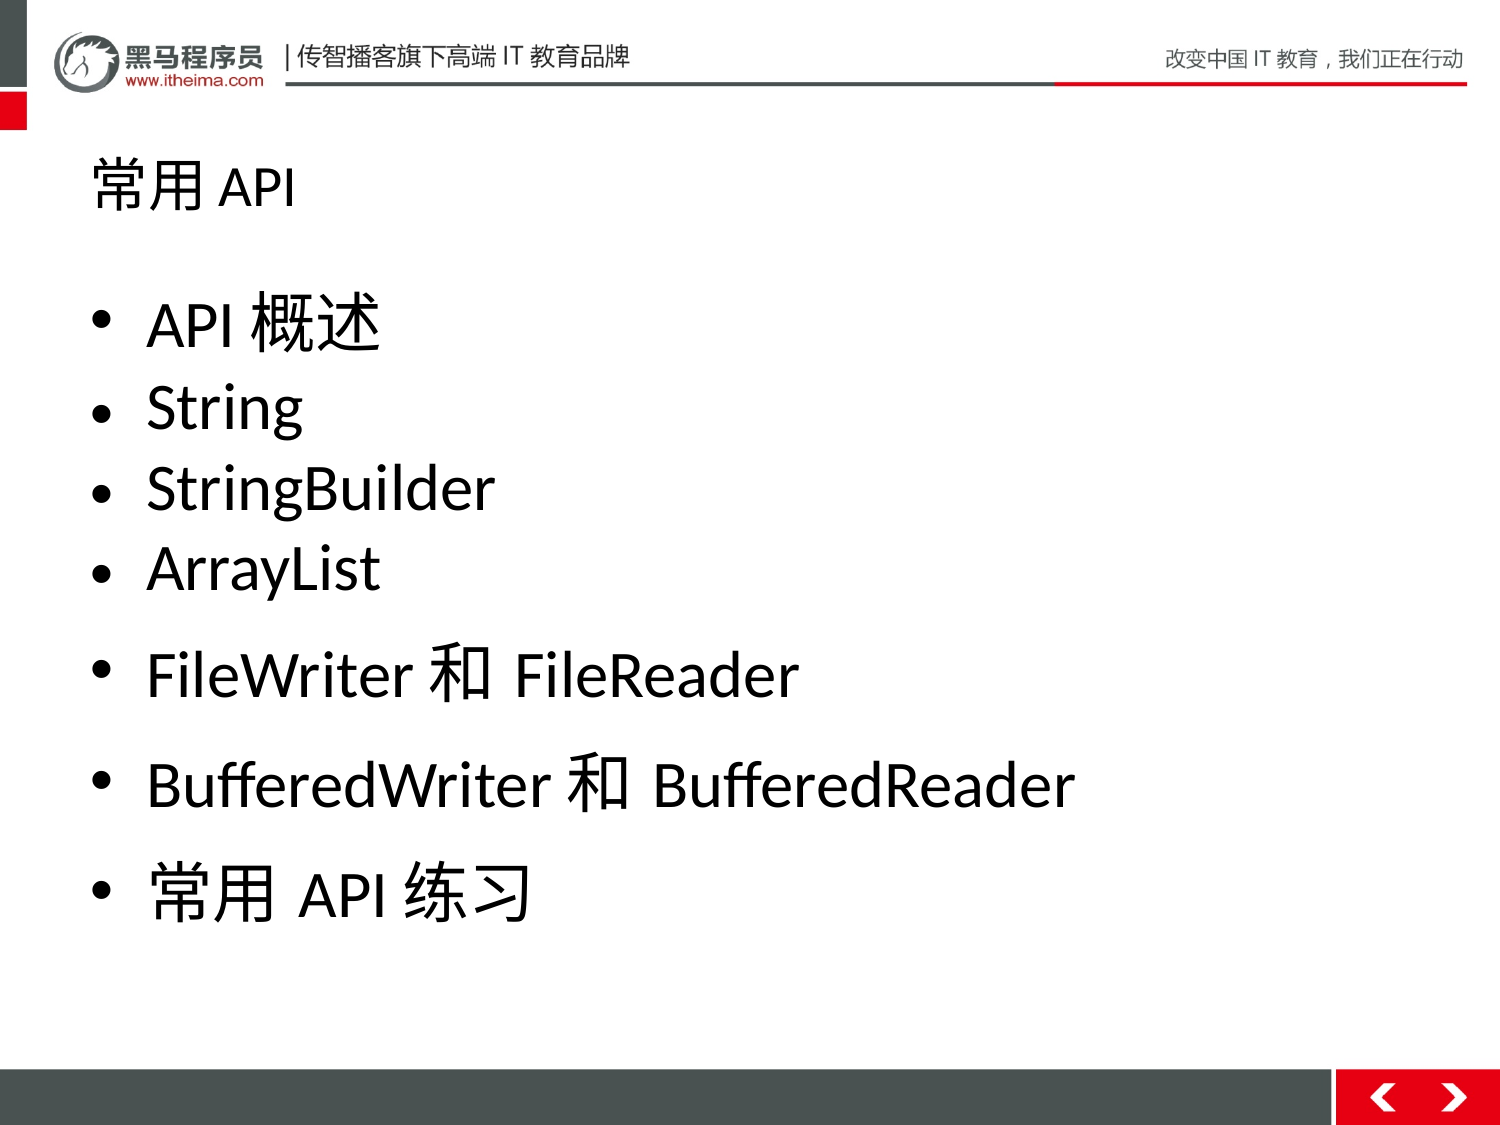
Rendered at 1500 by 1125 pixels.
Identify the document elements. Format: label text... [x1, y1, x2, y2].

picture [0, 0, 1500, 1125]
title 常用API [75, 45, 1425, 233]
list API概述 String StringBuilder ArrayList FileWriter和FileReader BufferedWriter和BufferedReader 常用API练习 [75, 262, 1425, 1005]
